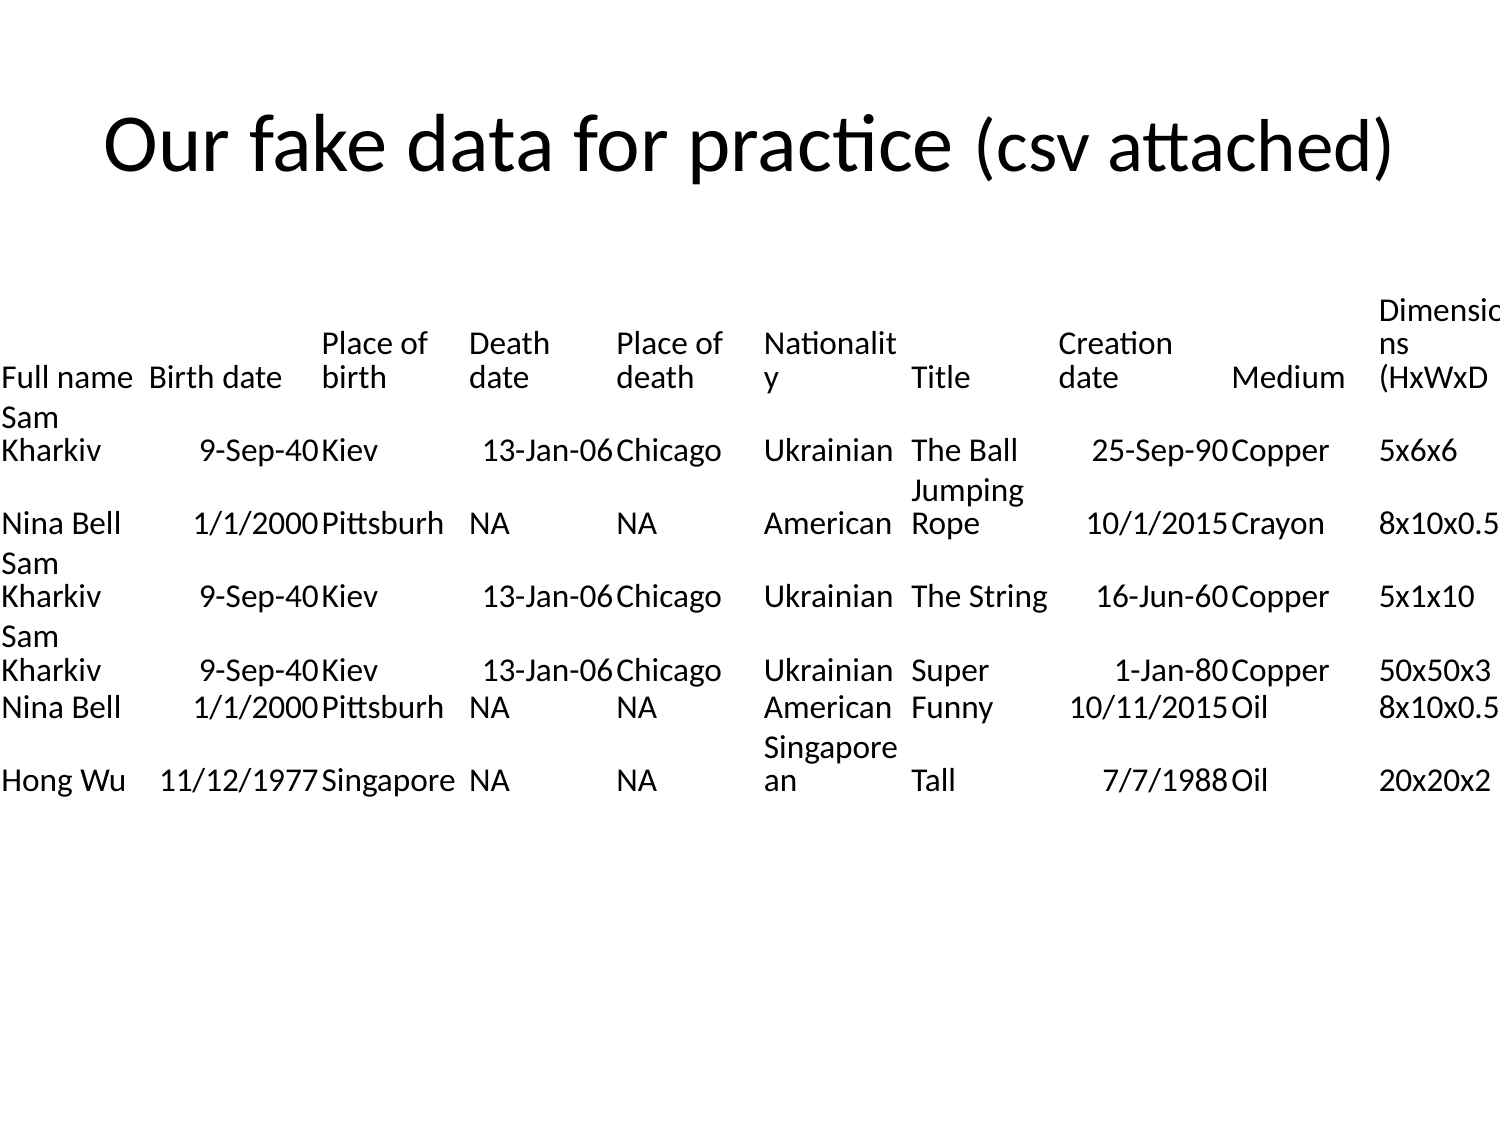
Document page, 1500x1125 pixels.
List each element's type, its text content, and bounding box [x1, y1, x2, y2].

table_cell Pittsburh [320, 689, 468, 726]
table_header Full name [0, 287, 147, 397]
table_cell Singaporean [762, 726, 910, 800]
table_cell 9-Sep-40 [147, 543, 320, 616]
table_cell Chicago [615, 543, 762, 616]
table_cell Pittsburh [320, 470, 468, 543]
table_cell Copper [1230, 616, 1377, 689]
table_cell The Ball [910, 397, 1057, 470]
table_header Creation date [1057, 287, 1230, 397]
table_cell Singapore [320, 726, 468, 800]
table_cell 10/11/2015 [1057, 689, 1230, 726]
table_cell 5x6x6 [1377, 397, 1500, 470]
table_cell American [762, 689, 910, 726]
table_cell The String [910, 543, 1057, 616]
table_cell Ukrainian [762, 397, 910, 470]
table_header Birth date [147, 287, 320, 397]
table_header Place of birth [320, 287, 468, 397]
table_cell 50x50x3 [1377, 616, 1500, 689]
table_cell Nina Bell [0, 470, 147, 543]
table_cell American [762, 470, 910, 543]
table_cell 1/1/2000 [147, 470, 320, 543]
table_cell NA [615, 726, 762, 800]
table_cell Oil [1230, 726, 1377, 800]
table_cell 16-Jun-60 [1057, 543, 1230, 616]
table_cell NA [468, 689, 615, 726]
table_cell NA [468, 726, 615, 800]
table_cell Hong Wu [0, 726, 147, 800]
table_cell 11/12/1977 [147, 726, 320, 800]
table_cell Nina Bell [0, 689, 147, 726]
table_cell 13-Jan-06 [468, 616, 615, 689]
table_cell 9-Sep-40 [147, 397, 320, 470]
table_cell 8x10x0.5 [1377, 470, 1500, 543]
table_cell Kiev [320, 397, 468, 470]
table_cell Ukrainian [762, 616, 910, 689]
table_cell Copper [1230, 397, 1377, 470]
table_cell 20x20x2 [1377, 726, 1500, 800]
table_cell Ukrainian [762, 543, 910, 616]
table_cell Kiev [320, 543, 468, 616]
table_cell Chicago [615, 616, 762, 689]
table_cell 13-Jan-06 [468, 397, 615, 470]
table_cell 25-Sep-90 [1057, 397, 1230, 470]
table_cell Jumping Rope [910, 470, 1057, 543]
table_cell NA [468, 470, 615, 543]
table_cell Oil [1230, 689, 1377, 726]
table_cell 1/1/2000 [147, 689, 320, 726]
table_cell Copper [1230, 543, 1377, 616]
table_cell Sam Kharkiv [0, 543, 147, 616]
table_cell 13-Jan-06 [468, 543, 615, 616]
table_cell Tall [910, 726, 1057, 800]
table_cell 1-Jan-80 [1057, 616, 1230, 689]
table_cell 10/1/2015 [1057, 470, 1230, 543]
table_cell 9-Sep-40 [147, 616, 320, 689]
table_header Dimensions (HxWxD [1377, 287, 1500, 397]
table_cell Kiev [320, 616, 468, 689]
table_header Death date [468, 287, 615, 397]
table_header Nationality [762, 287, 910, 397]
table_cell Sam Kharkiv [0, 397, 147, 470]
table_cell Funny [910, 689, 1057, 726]
table_cell Crayon [1230, 470, 1377, 543]
table_cell NA [615, 689, 762, 726]
table_header Place of death [615, 287, 762, 397]
table_cell 7/7/1988 [1057, 726, 1230, 800]
table_cell 8x10x0.5 [1377, 689, 1500, 726]
title Our fake data for practice (csv attached) [75, 45, 1425, 233]
table_header Medium [1230, 287, 1377, 397]
table_cell NA [615, 470, 762, 543]
table_cell Sam Kharkiv [0, 616, 147, 689]
table_cell Super [910, 616, 1057, 689]
table_cell Chicago [615, 397, 762, 470]
table_cell 5x1x10 [1377, 543, 1500, 616]
table_header Title [910, 287, 1057, 397]
